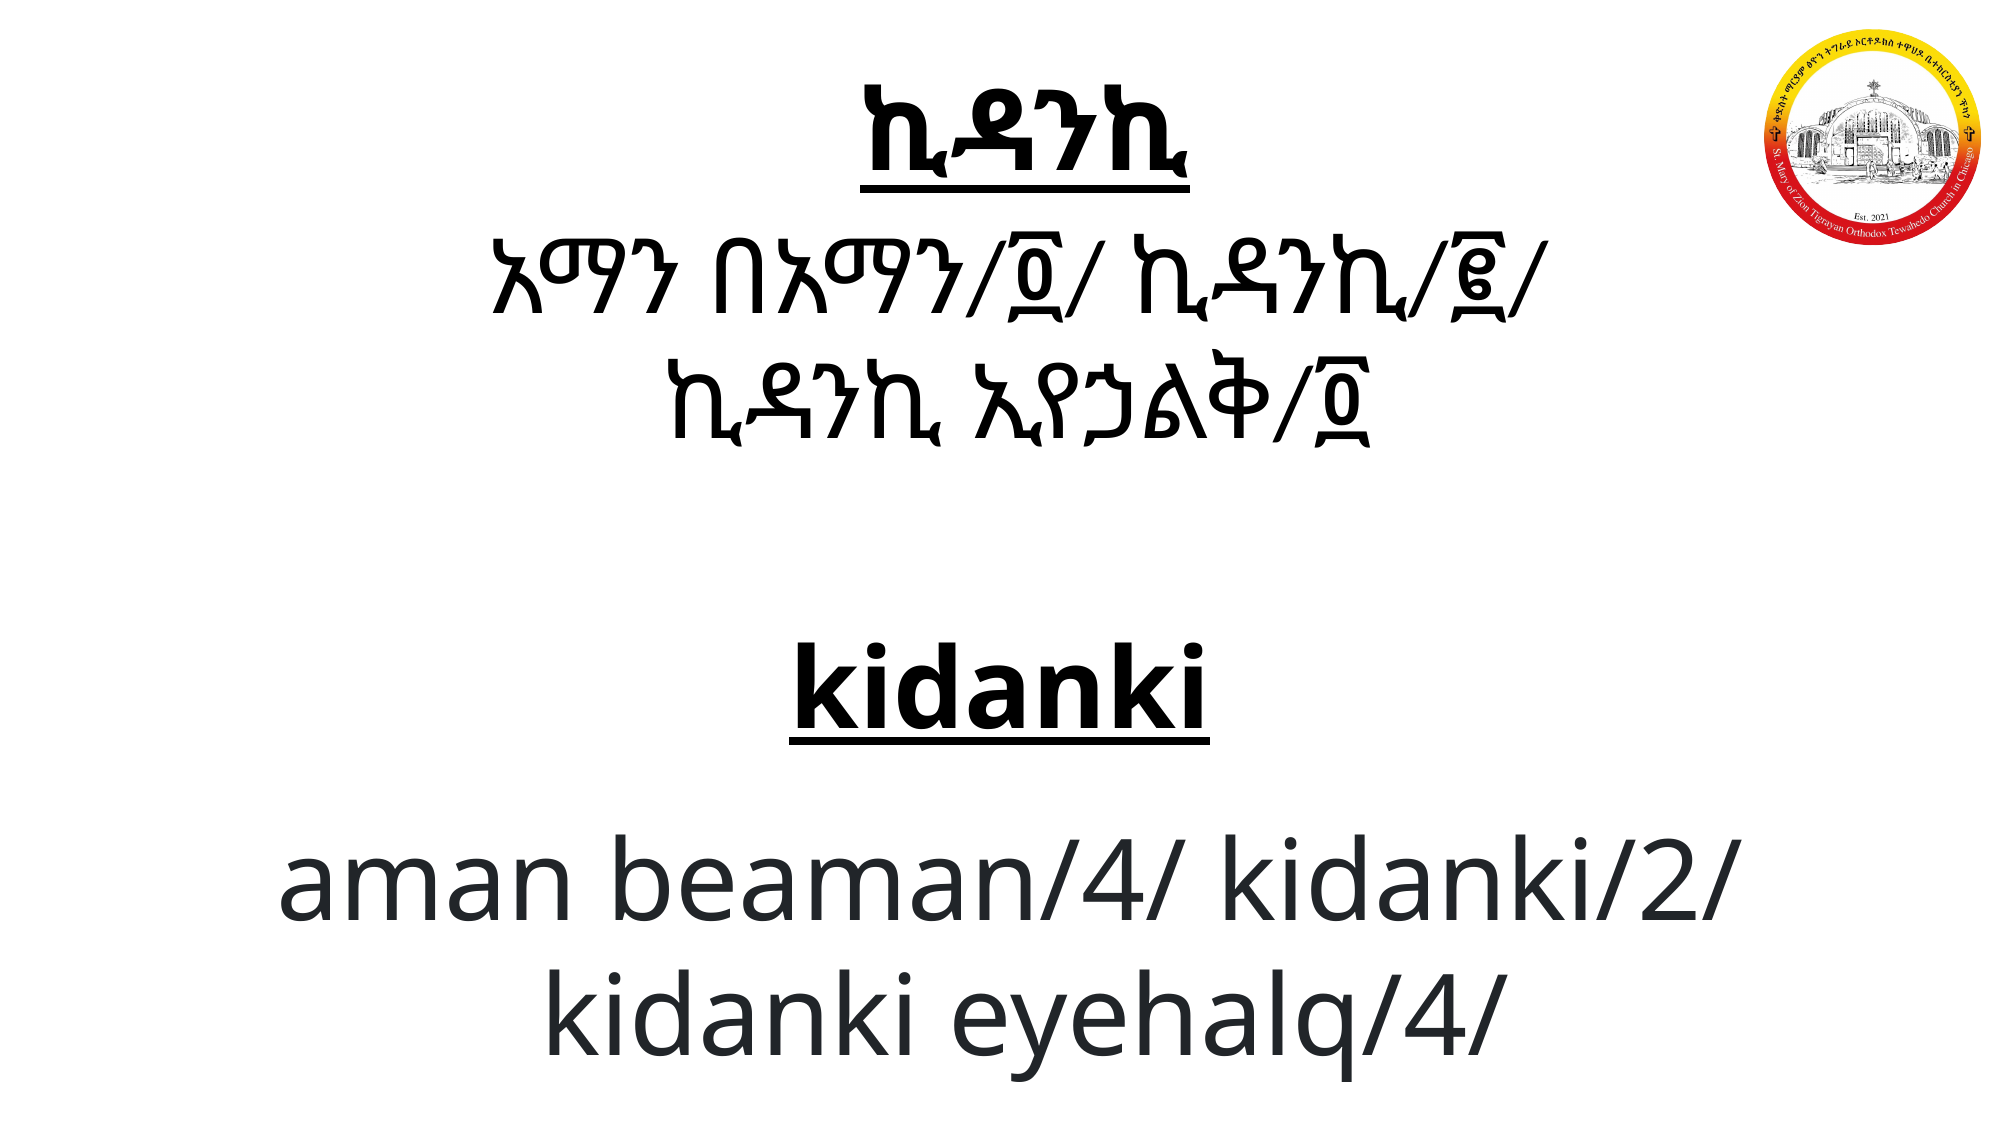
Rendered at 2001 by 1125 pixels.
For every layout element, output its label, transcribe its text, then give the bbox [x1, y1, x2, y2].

picture [1762, 26, 1983, 248]
title kidanki [137, 583, 1863, 675]
text_box ኪዳንኪ [162, 24, 1888, 243]
text_box አማን በአማን/፬/ ኪዳንኪ/፪/ ኪዳንኪ ኢየኃልቅ/፬ [35, 76, 2000, 467]
text_box aman beaman/4/ kidanki/2/ kidanki eyehalq/4/ [42, 675, 2000, 1086]
